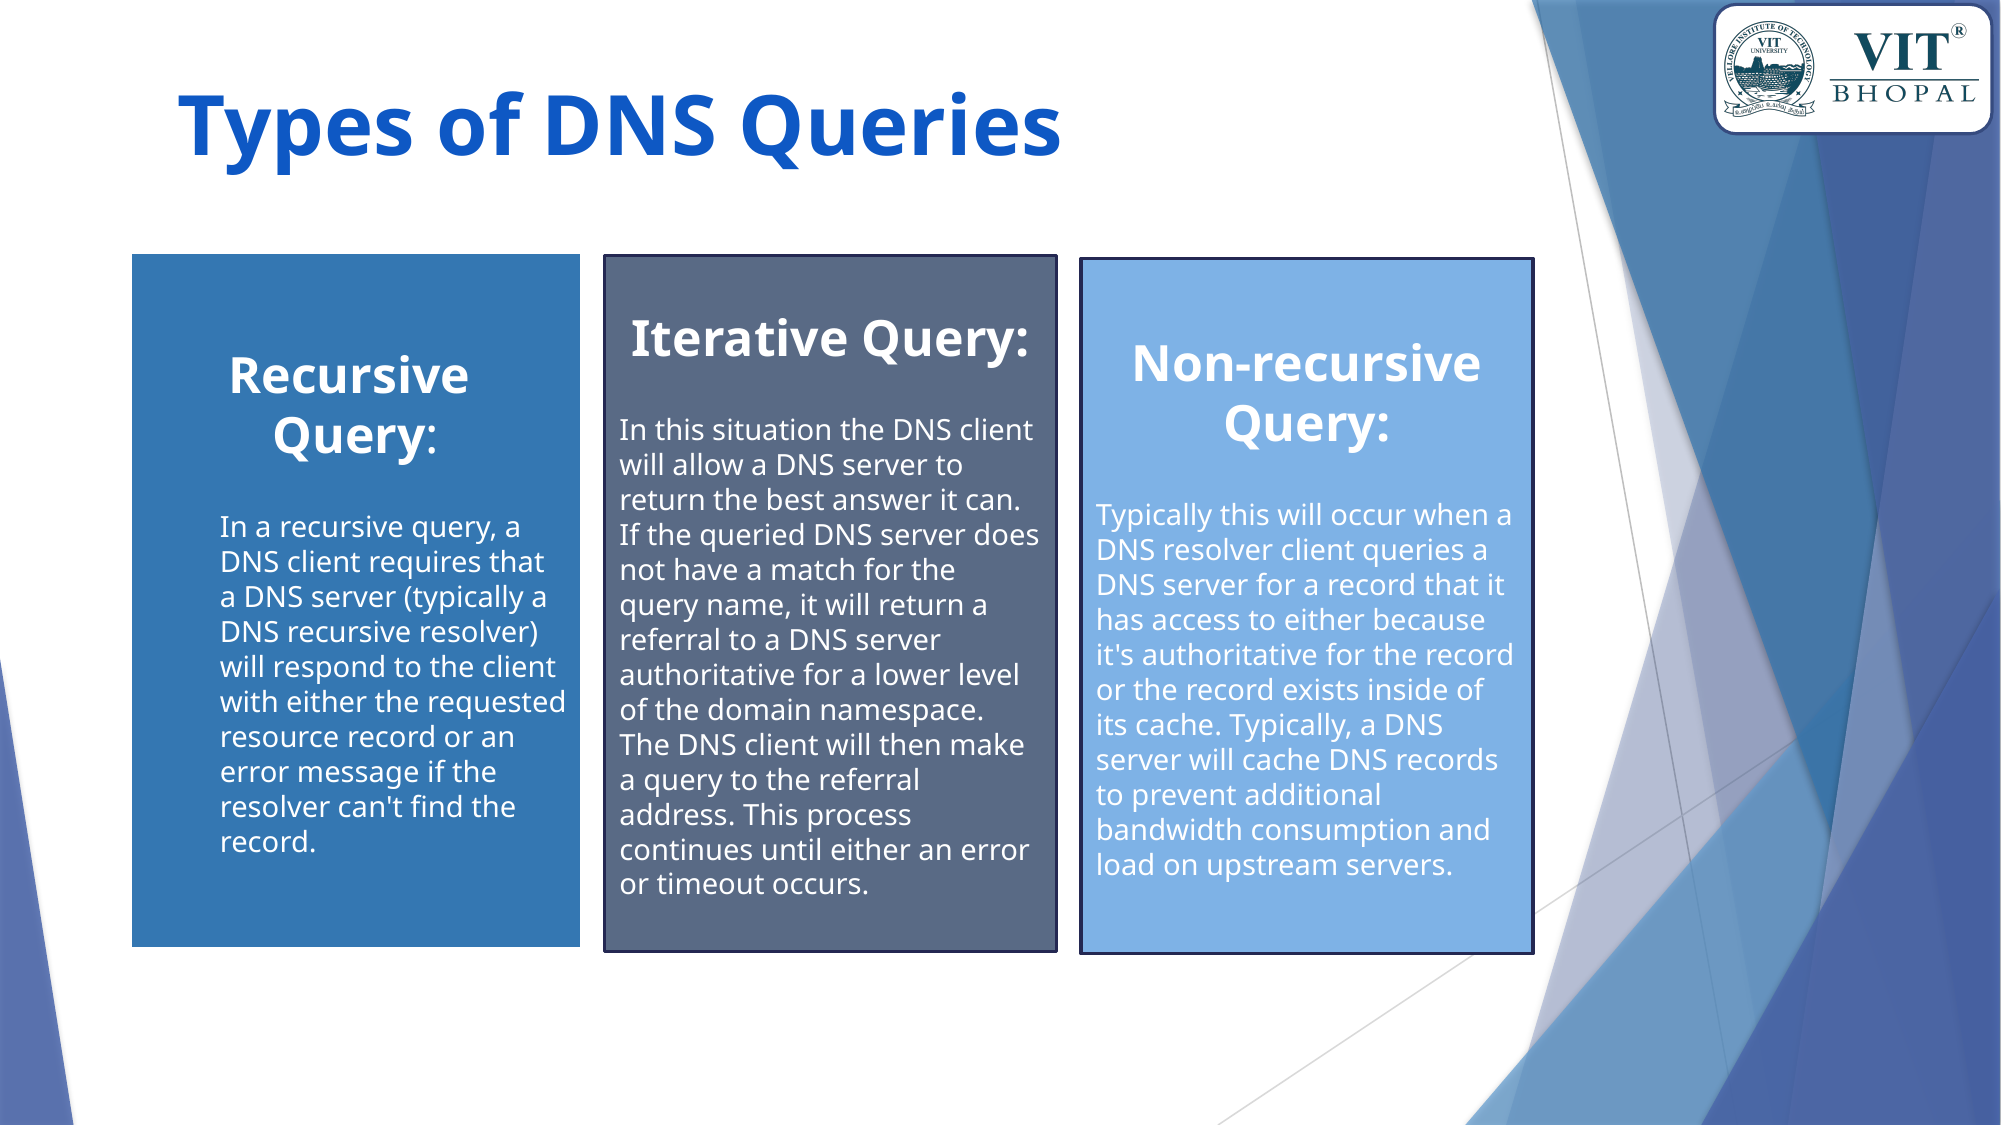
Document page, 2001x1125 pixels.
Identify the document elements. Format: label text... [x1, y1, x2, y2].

text_box Recursive Query: In a recursive query, a DNS client requires that a DNS server (typically a DNS recursive resolver) will respond to the client with either the requested resource record or an error message if the resolver can't find the record. [128, 251, 583, 950]
text_box Non-recursive Query: Typically this will occur when a DNS resolver client queries a DNS server for a record that it has access to either because it's authoritative for the record or the record exists inside of its cache. Typically, a DNS server will cache DNS records to prevent additional bandwidth consumption and load on upstream servers. [1079, 257, 1535, 955]
picture [1724, 21, 1979, 118]
text_box Iterative Query: In this situation the DNS client will allow a DNS server to return the best answer it can. If the queried DNS server does not have a match for the query name, it will return a referral to a DNS server authoritative for a lower level of the domain namespace. The DNS client will then make a query to the referral address. This process continues until either an error or timeout occurs. [603, 254, 1058, 953]
text_box Types of DNS Queries [162, 57, 1209, 188]
text_box [1712, 2, 1994, 136]
